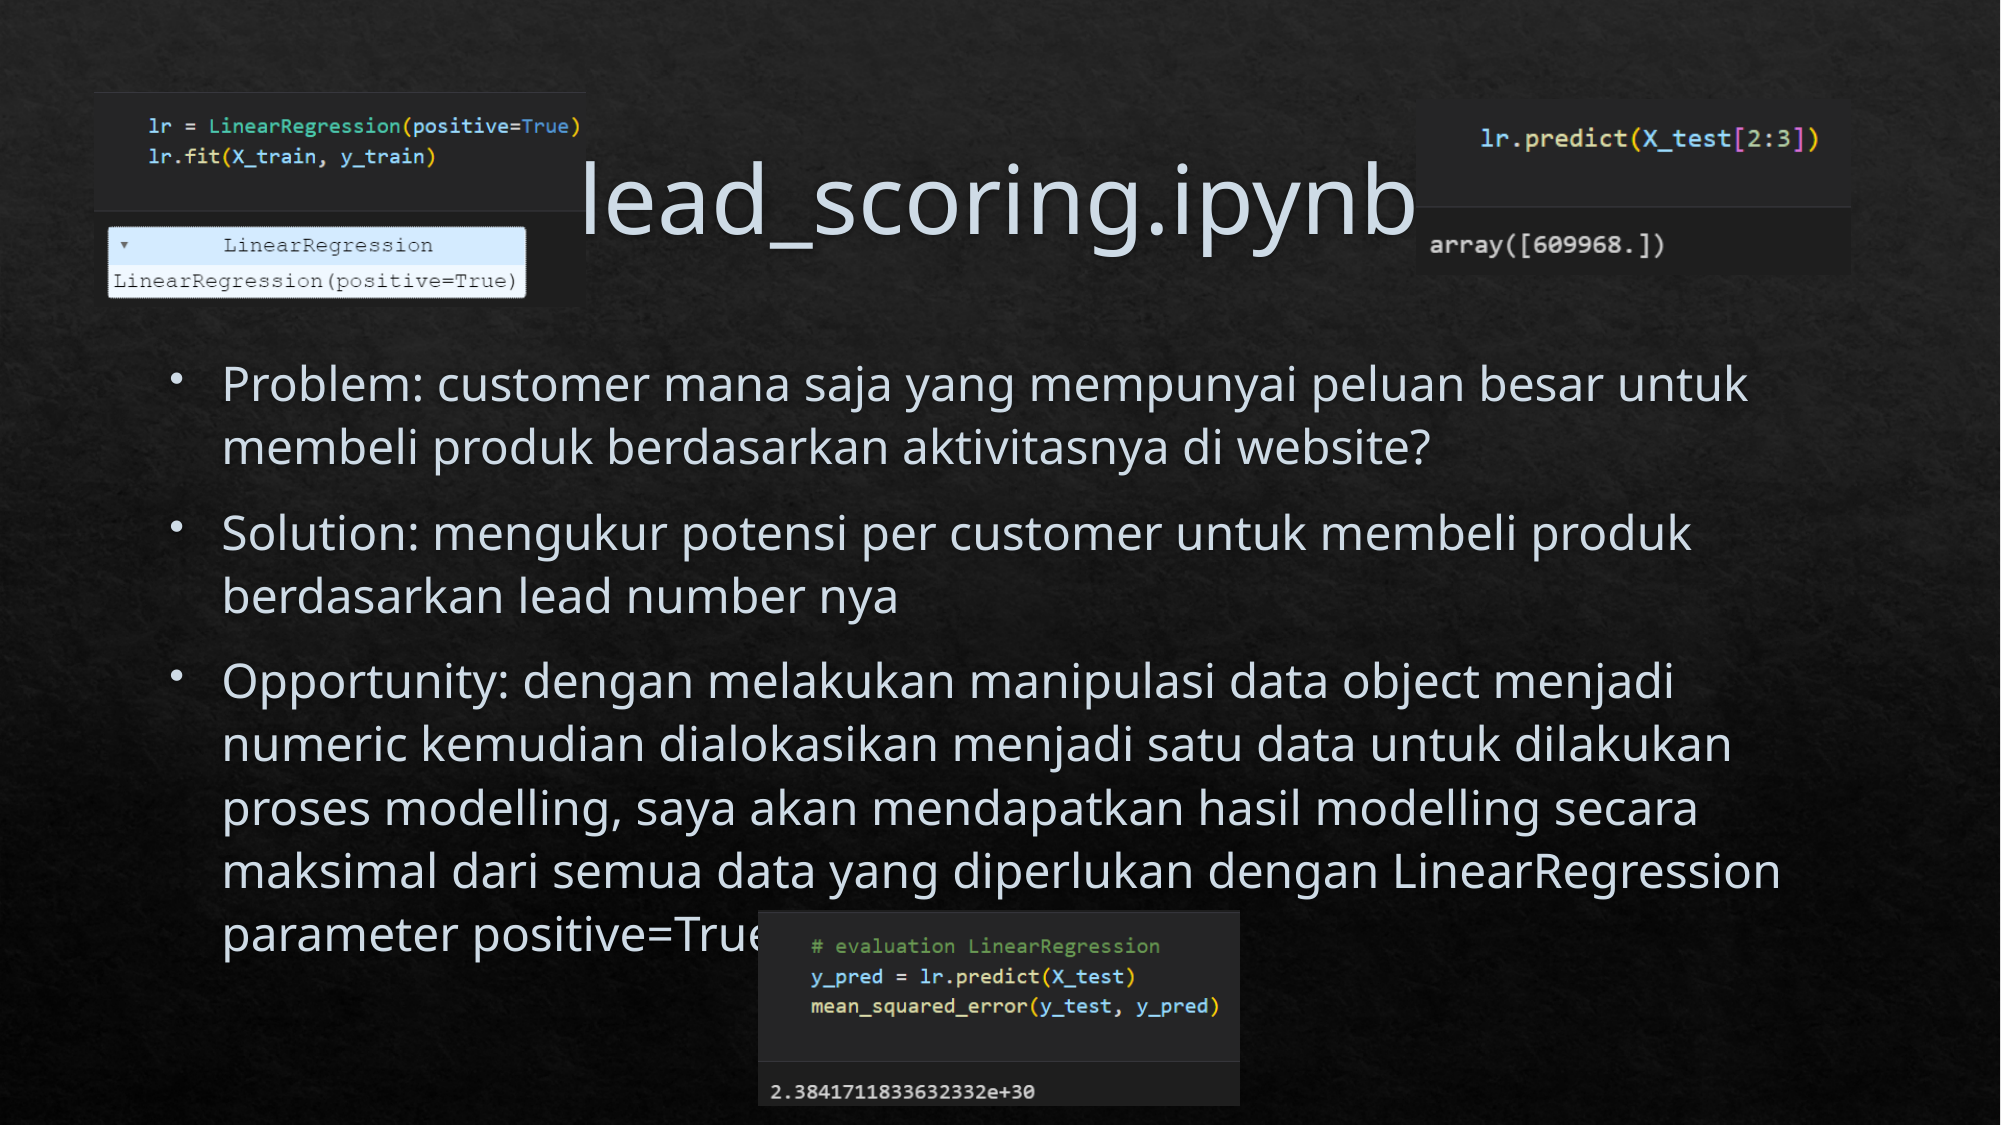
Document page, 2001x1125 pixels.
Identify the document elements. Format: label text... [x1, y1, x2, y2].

picture [1415, 99, 1851, 275]
picture [758, 910, 1240, 1106]
list Problem: customer mana saja yang mempunyai peluan besar untuk membeli produk berdasarkan aktivitasnya di website? Solution: mengukur potensi per customer untuk membeli produk berdasarkan lead number nya Opportunity: dengan melakukan manipulasi data object menjadi numeric kemudian dialokasikan menjadi satu data untuk dilakukan proses modelling, saya akan mendapatkan hasil modelling secara maksimal dari semua data yang diperlukan dengan LinearRegression parameter positive=True [149, 340, 1849, 950]
title lead_scoring.ipynb [593, 99, 1849, 307]
picture [93, 92, 586, 307]
